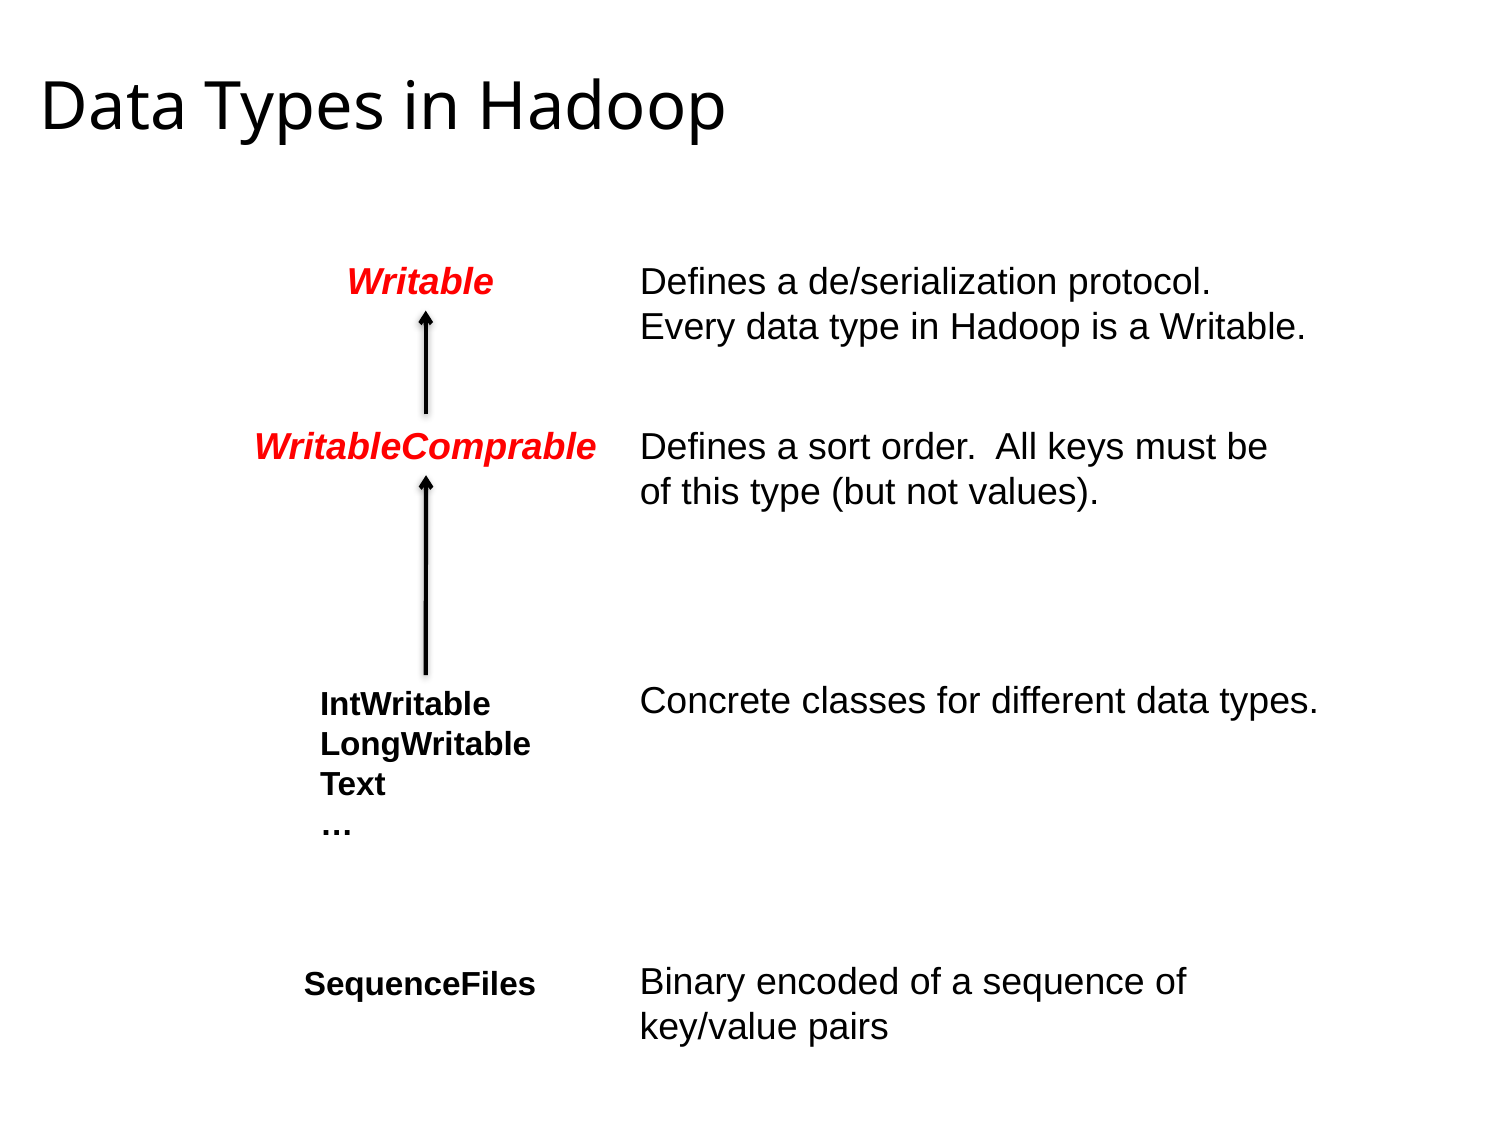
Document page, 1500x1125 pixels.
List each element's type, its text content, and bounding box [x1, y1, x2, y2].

text_box WritableComprable [239, 414, 613, 474]
text_box Defines a de/serialization protocol. Every data type in Hadoop is a Writable. [624, 249, 1325, 355]
title Data Types in Hadoop [24, 18, 1451, 188]
text_box Concrete classes for different data types. [624, 668, 1363, 729]
text_box SequenceFiles [289, 955, 552, 1010]
text_box Defines a sort order. All keys must be of this type (but not values). [624, 414, 1325, 519]
text_box IntWritable LongWritable Text … [305, 674, 547, 850]
text_box Binary encoded of a sequence of key/value pairs [624, 949, 1363, 1055]
text_box Writable [332, 249, 520, 310]
